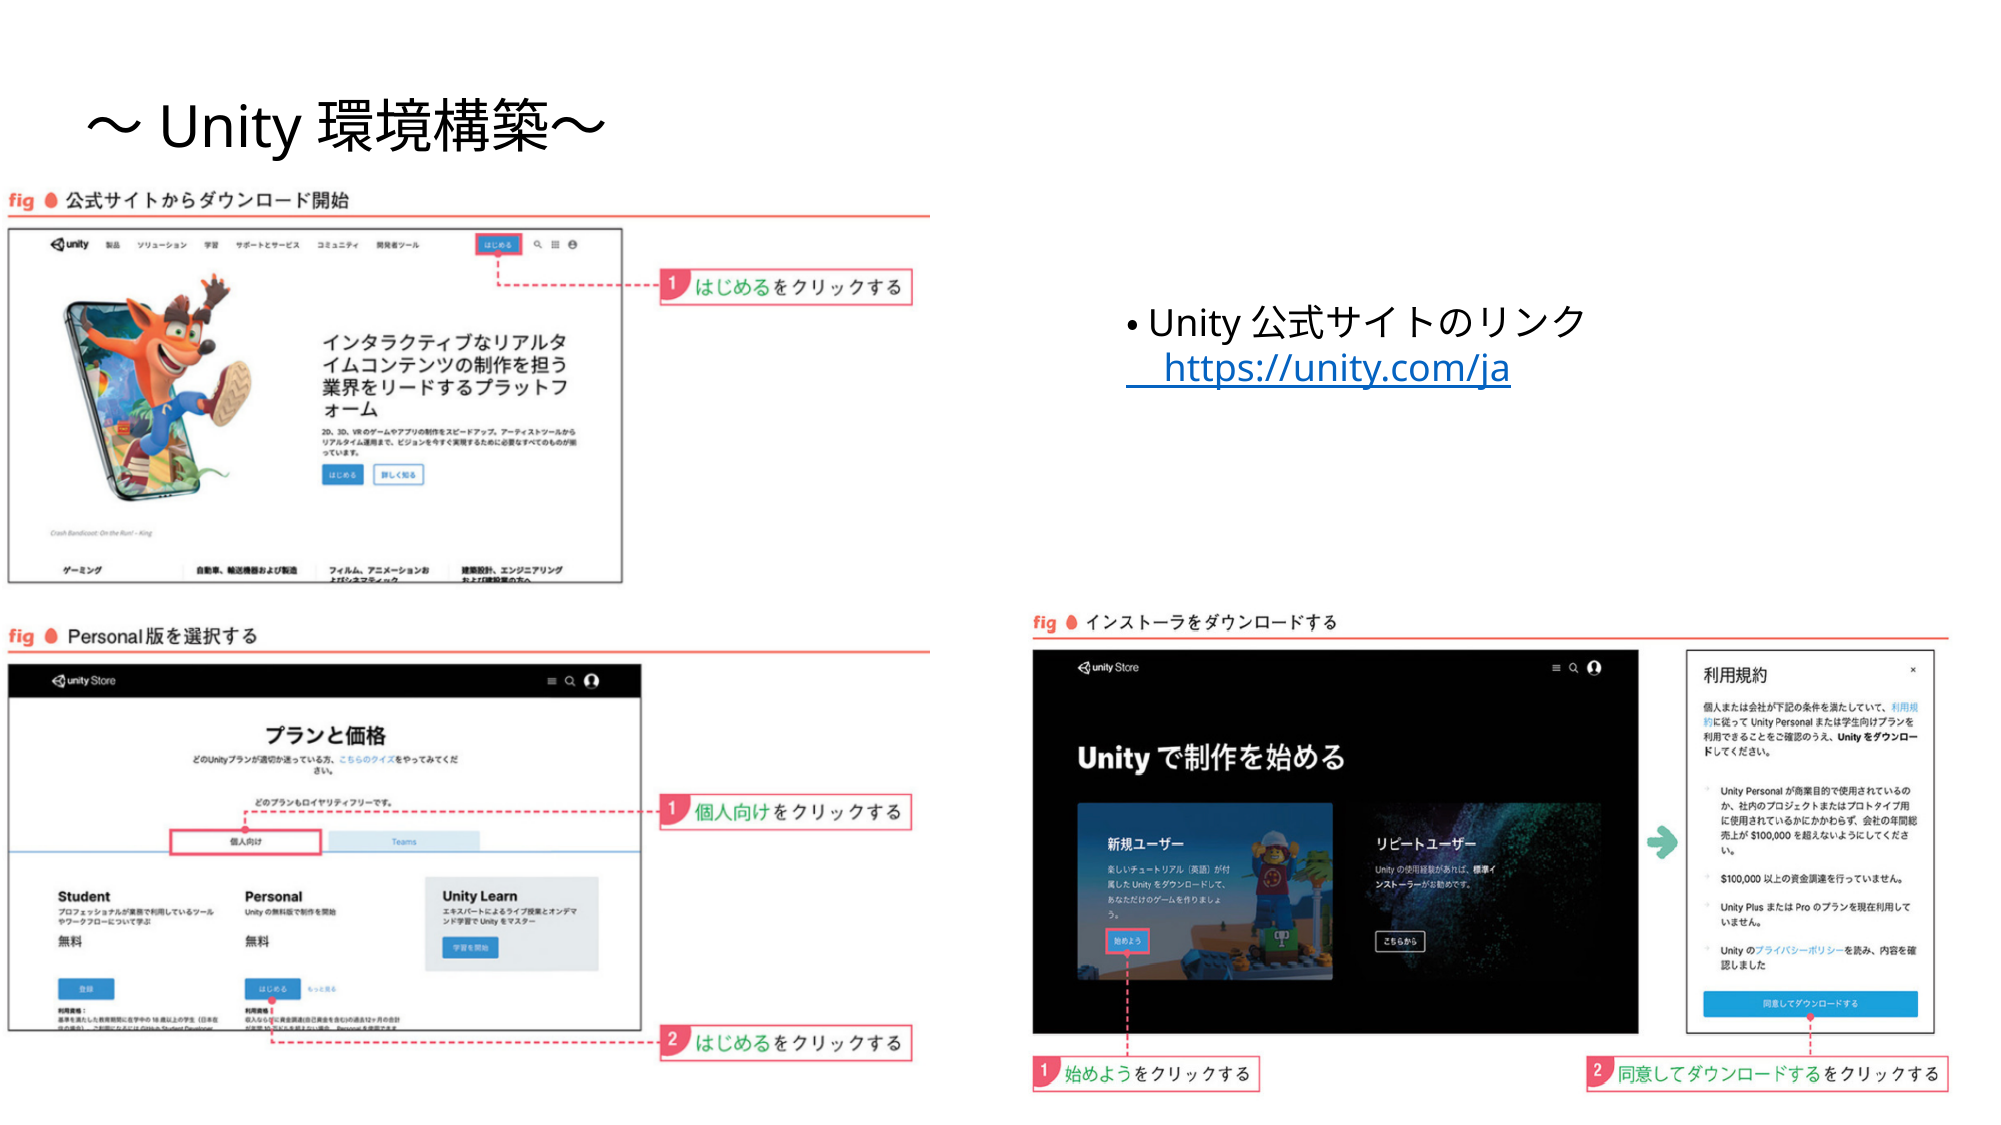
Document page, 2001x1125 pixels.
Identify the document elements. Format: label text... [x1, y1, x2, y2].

picture [1028, 608, 1958, 1107]
text_box ・Unity公式サイトのリンク https://unity.com/ja [1111, 291, 1603, 406]
picture [0, 181, 930, 1075]
text_box 〜Unity環境構築〜 [71, 81, 623, 167]
